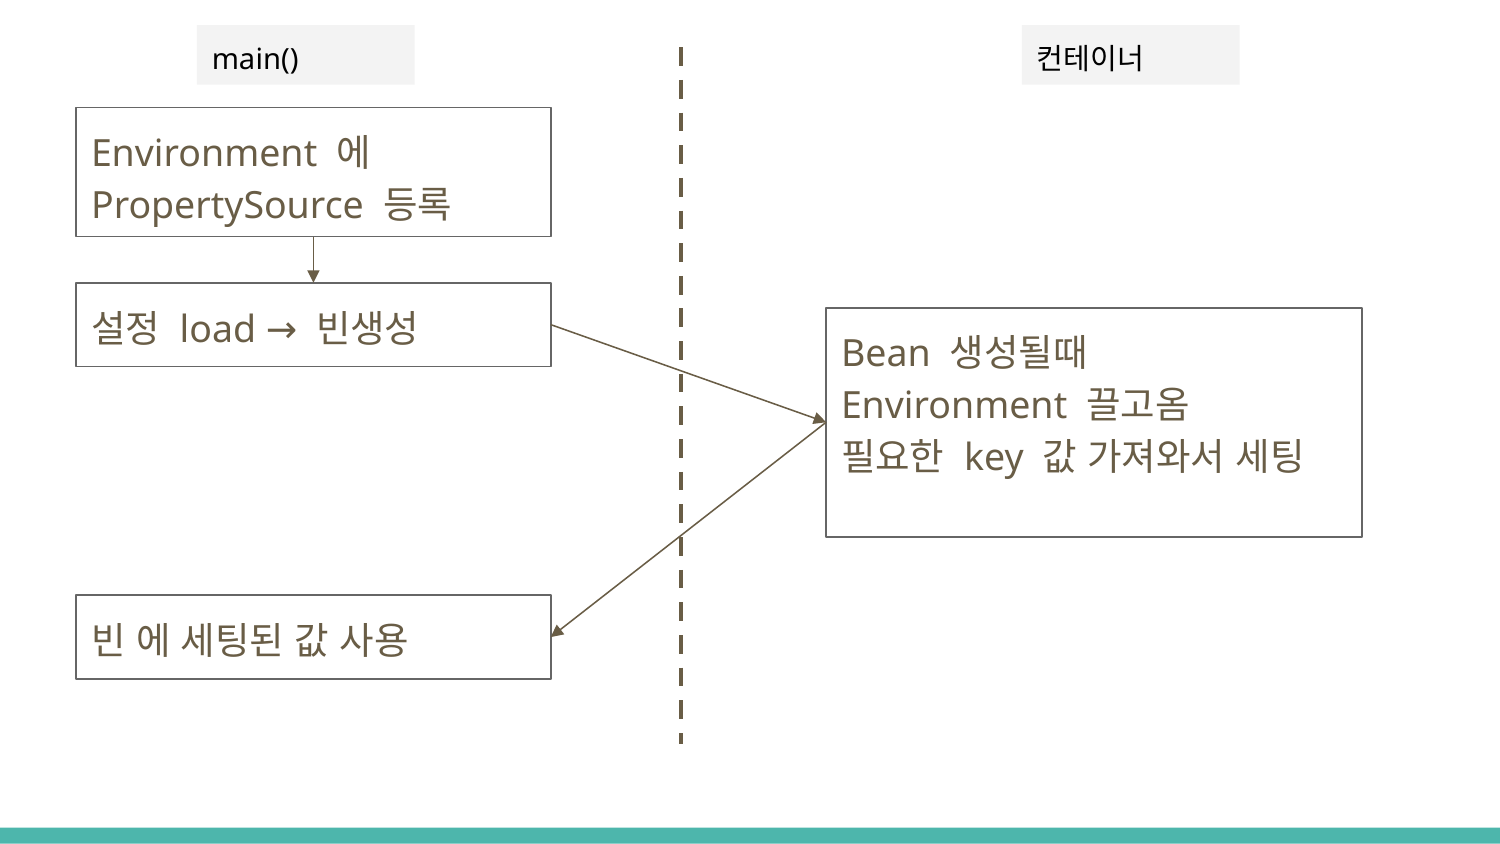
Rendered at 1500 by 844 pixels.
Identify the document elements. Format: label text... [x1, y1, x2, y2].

text_box main() [196, 25, 415, 85]
list 설정 load → 빈생성 [76, 282, 551, 367]
list Environment 에 PropertySource 등록 [76, 107, 551, 237]
list Bean 생성될때 Environment 끌고옴 필요한 key 값 가져와서 세팅 [826, 307, 1362, 537]
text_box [550, 324, 827, 421]
text_box 컨테이너 [1021, 25, 1240, 85]
list 빈 에 세팅된 값 사용 [76, 595, 551, 679]
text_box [550, 421, 827, 638]
